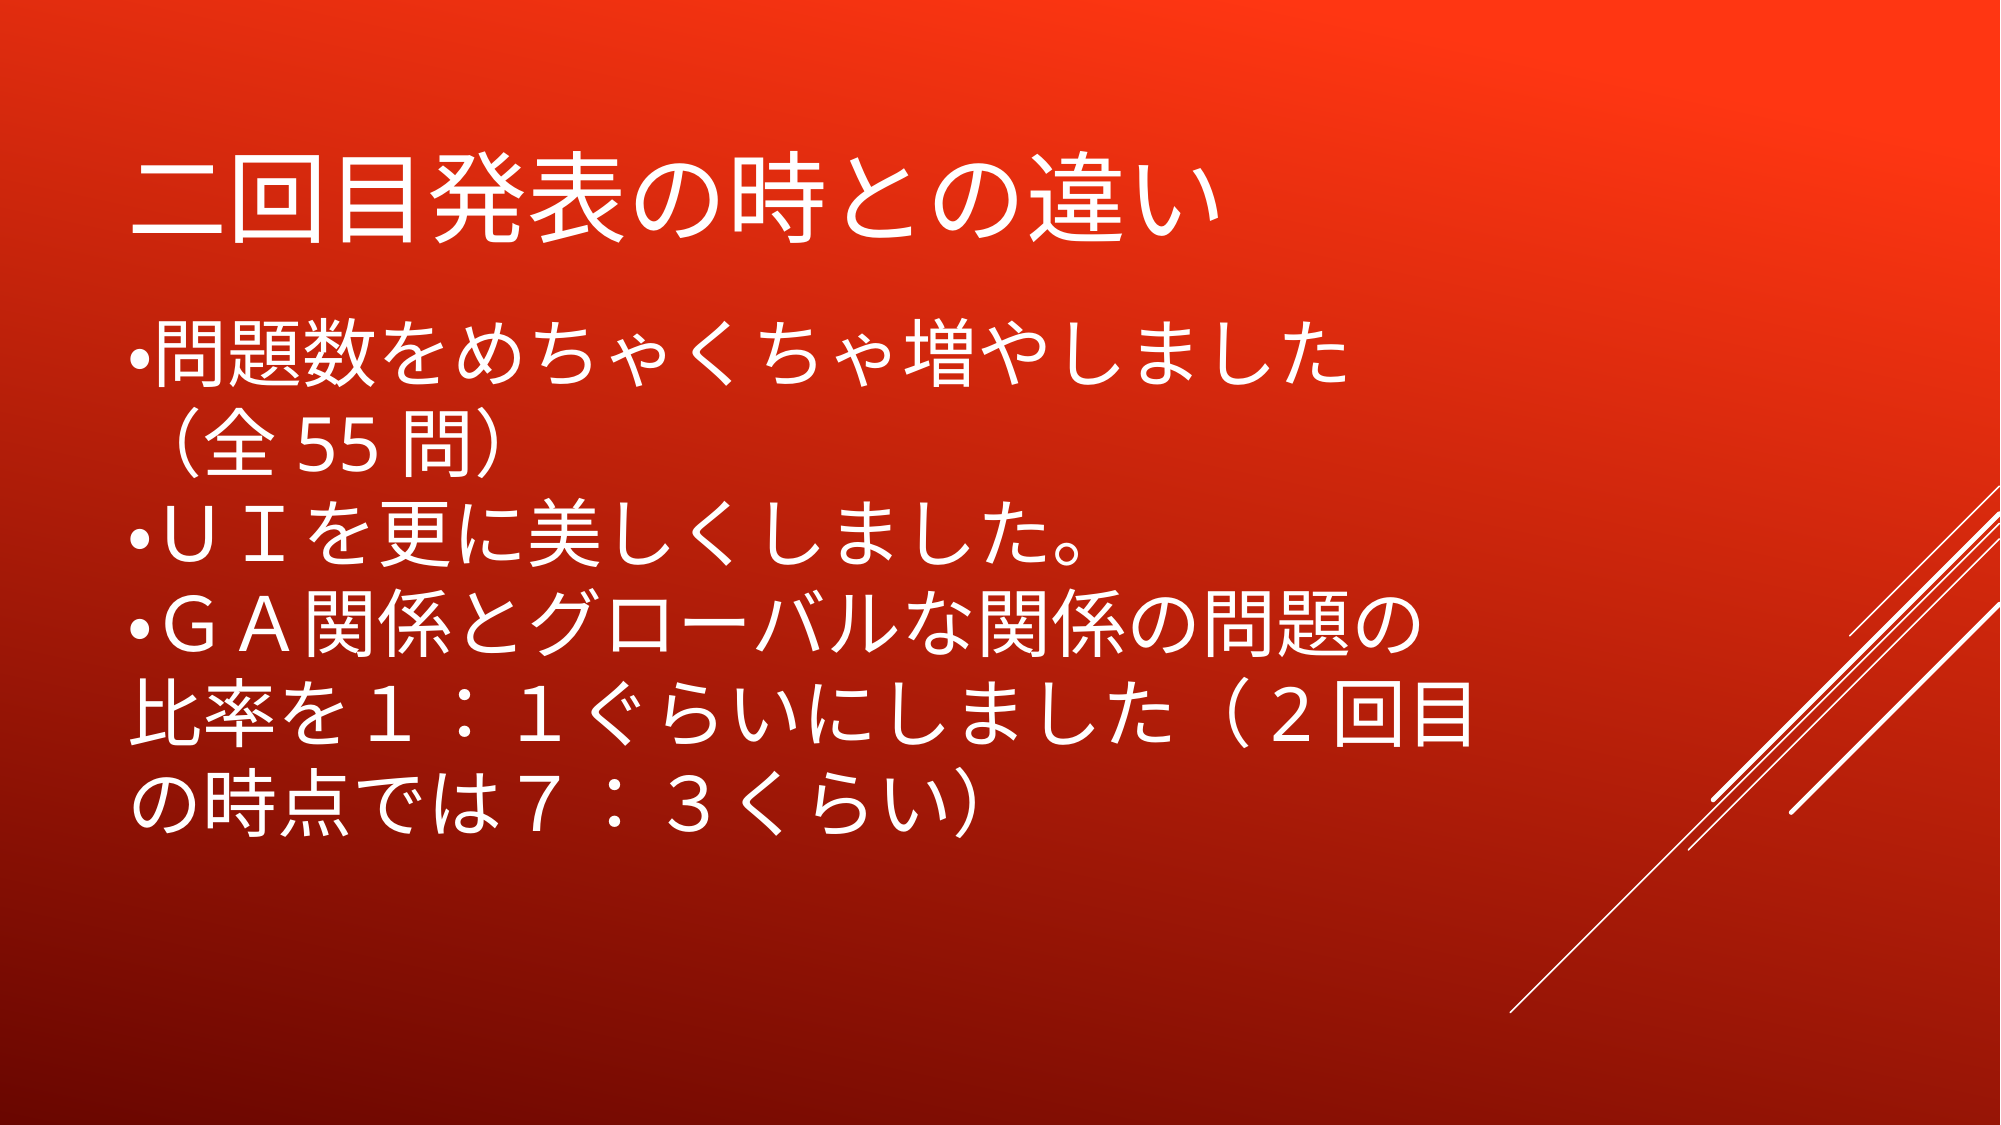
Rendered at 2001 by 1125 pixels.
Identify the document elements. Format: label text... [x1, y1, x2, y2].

title ・問題数をめちゃくちゃ増やしました（全55問） ・ｕｉを更に美しくしました。 ・ｇａ関係とグローバルな関係の問題の比率を１：１ぐらいにしました（2回目の時点では７：３くらい） [112, 278, 1513, 984]
list 二回目発表の時との違い [112, 112, 1513, 278]
